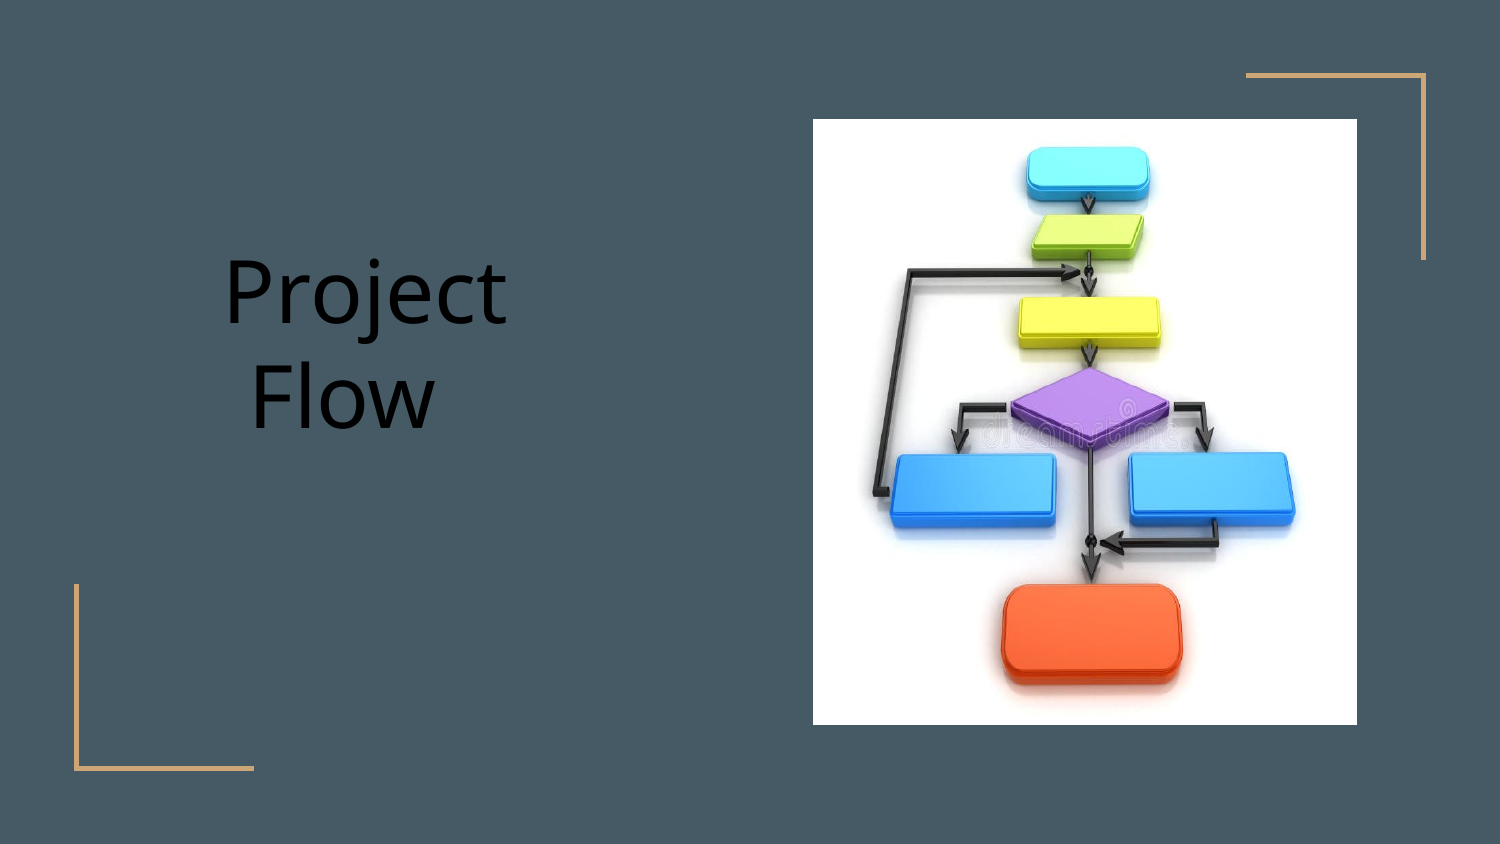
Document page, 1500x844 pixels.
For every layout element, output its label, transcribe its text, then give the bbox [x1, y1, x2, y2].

title Project Flow [119, 216, 589, 466]
picture [812, 119, 1357, 725]
